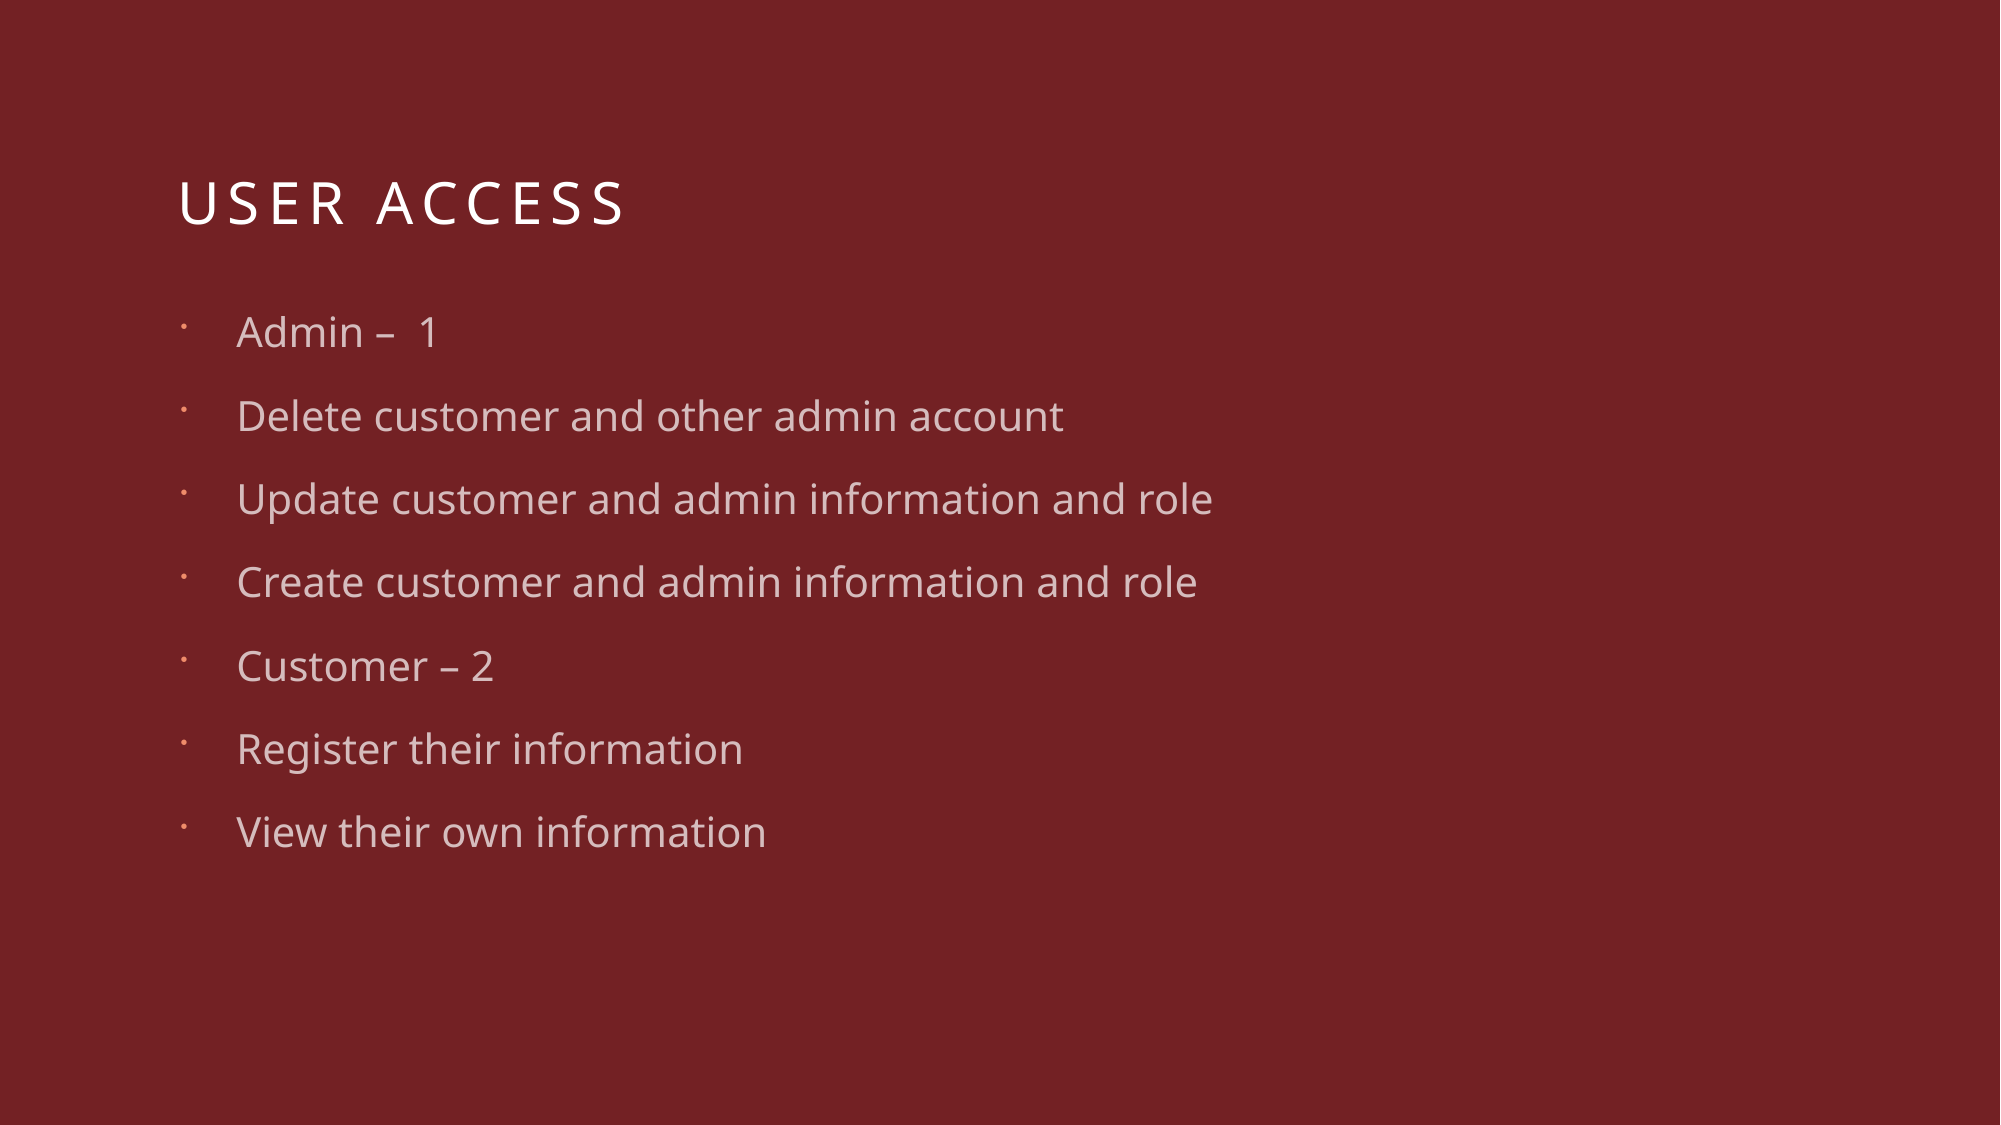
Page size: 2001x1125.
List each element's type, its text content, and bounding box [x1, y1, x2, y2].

list Admin – 1 Delete customer and other admin account Update customer and admin information and role Create customer and admin information and role Customer – 2 Register their information View their own information [177, 293, 1822, 947]
title User access [177, 165, 1822, 274]
